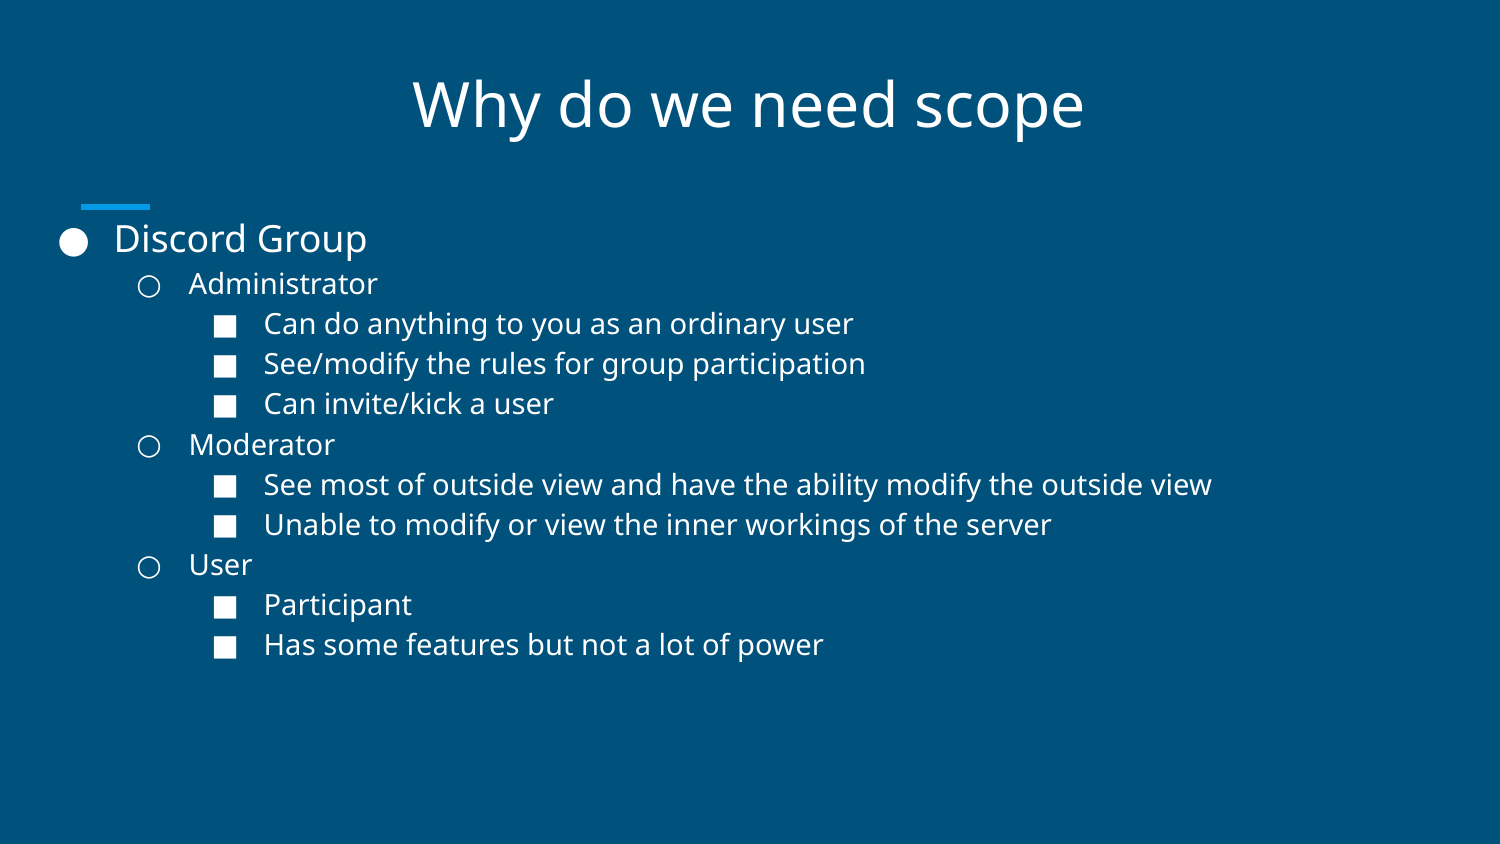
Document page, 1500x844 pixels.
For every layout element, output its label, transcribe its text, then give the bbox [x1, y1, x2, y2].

title Why do we need scope [269, 43, 1231, 155]
list Discord Group Administrator Can do anything to you as an ordinary user See/modify the rules for group participation Can invite/kick a user Moderator See most of outside view and have the ability modify the outside view Unable to modify or view the inner workings of the server User Participant Has some features but not a lot of power [23, 193, 1397, 844]
